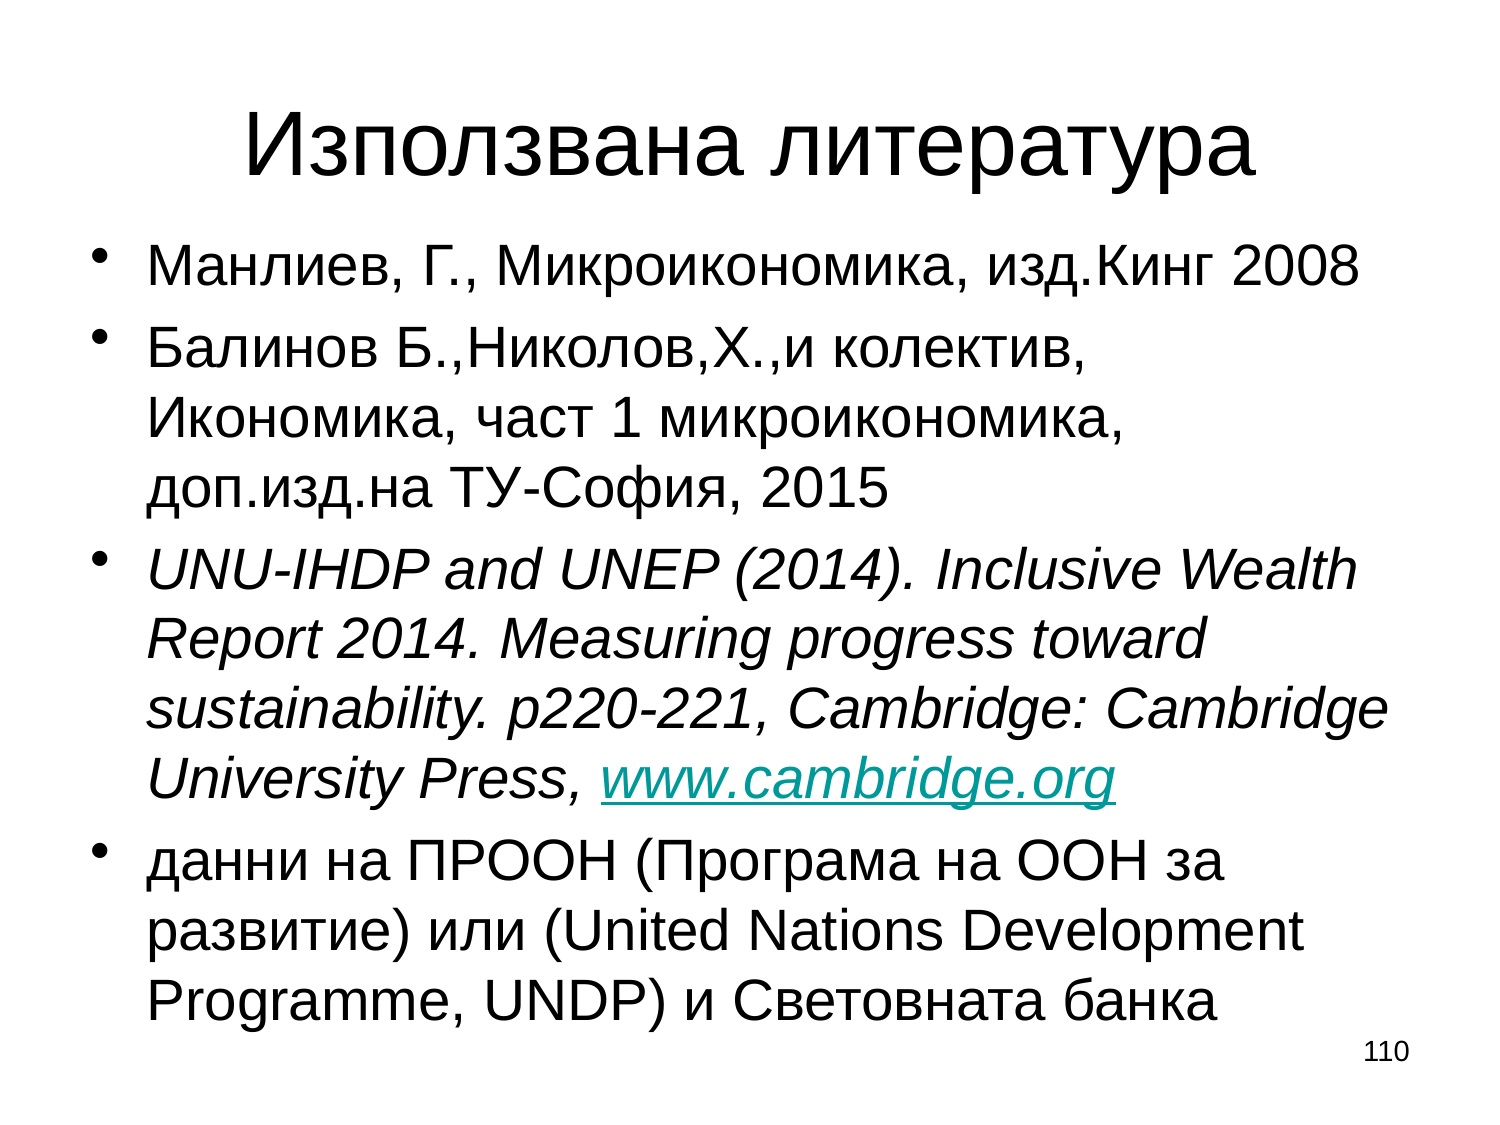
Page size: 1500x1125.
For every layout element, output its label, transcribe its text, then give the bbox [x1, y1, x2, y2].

title Използвана литература [75, 45, 1425, 219]
list Манлиев, Г., Микроикономика, изд.Кинг 2008 Балинов Б.,Николов,Х.,и колектив, Икономика, част 1 микроикономика, доп.изд.на ТУ-София, 2015 UNU-IHDP and UNEP (2014). Inclusive Wealth Report 2014. Measuring progress toward sustainability. p220-221, Cambridge: Cambridge University Press, www.cambridge.org данни на ПРООН (Програма на ООН за развитие) или (United Nations Development Programme, UNDP) и Световната банка [75, 219, 1425, 963]
slide_number 110 [1074, 1024, 1425, 1103]
